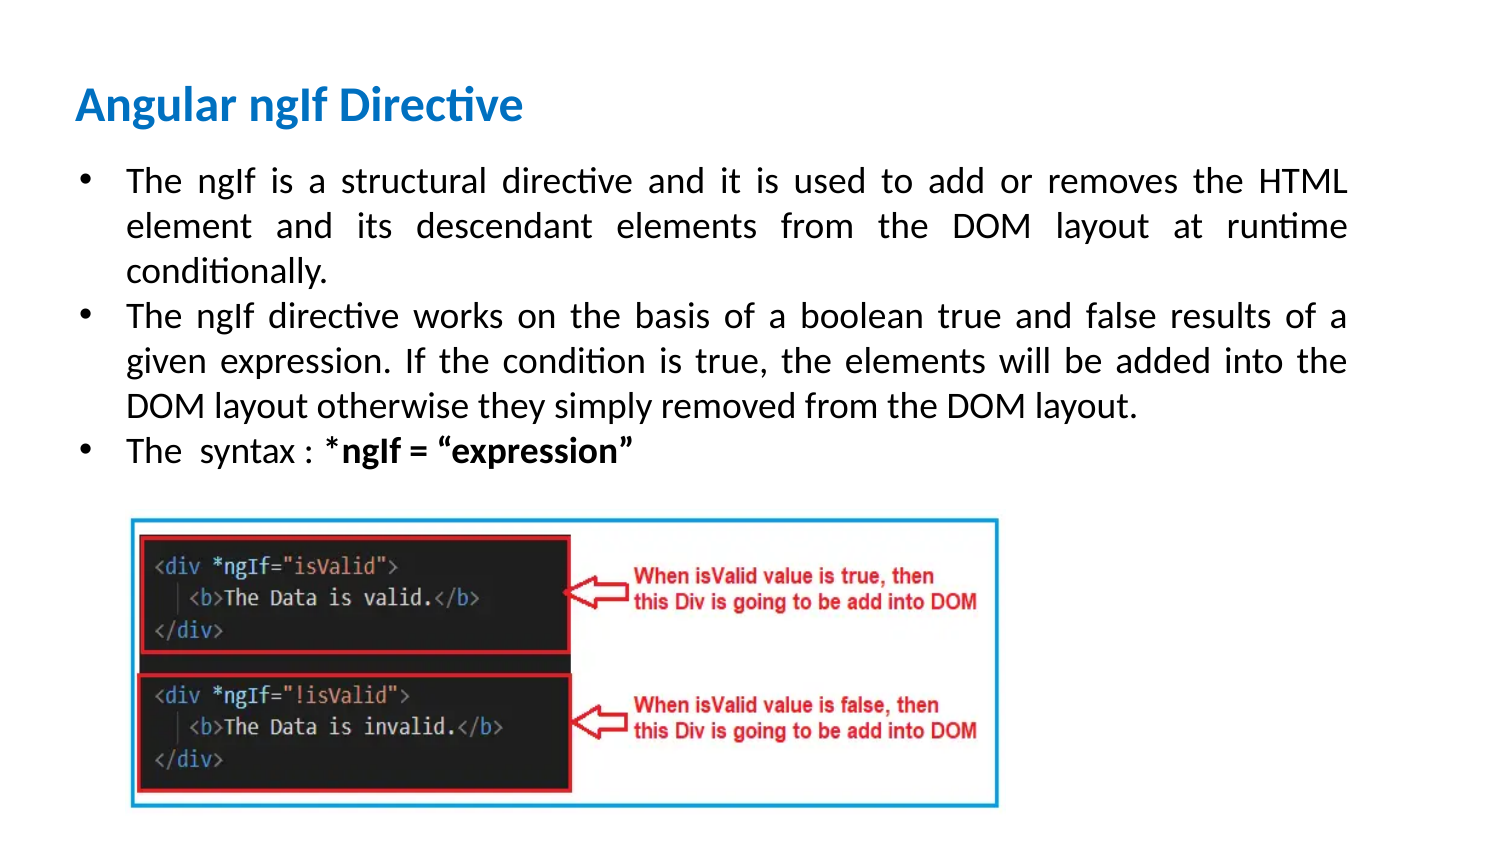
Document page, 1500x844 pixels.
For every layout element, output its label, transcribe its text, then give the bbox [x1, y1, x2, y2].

title Angular ngIf Directive [75, 71, 675, 133]
text_box The ngIf is a structural directive and it is used to add or removes the HTML element and its descendant elements from the DOM layout at runtime conditionally. The ngIf directive works on the basis of a boolean true and false results of a given expression. If the condition is true, the elements will be added into the DOM layout otherwise they simply removed from the DOM layout. The syntax : *ngIf = “expression” [64, 148, 1365, 569]
picture [124, 509, 1006, 817]
